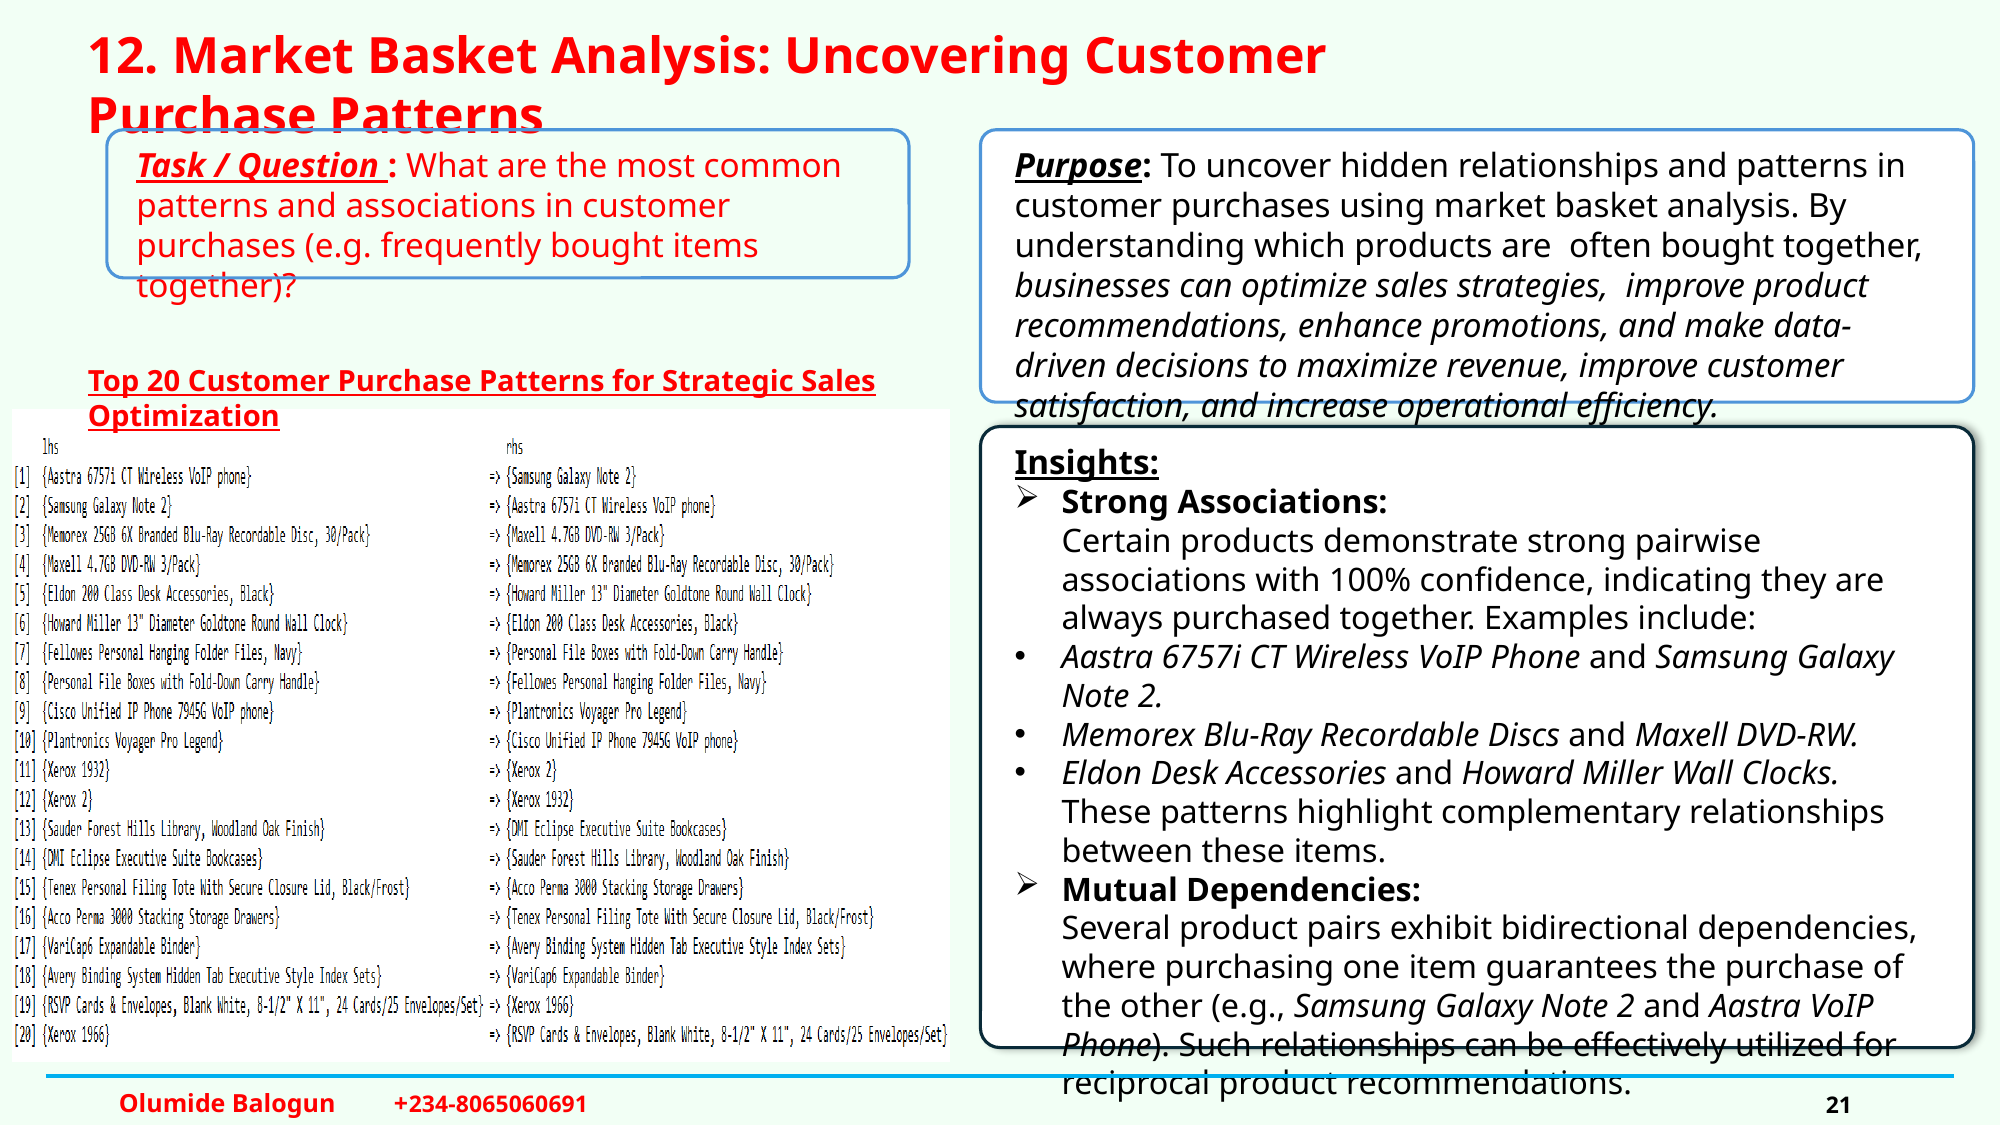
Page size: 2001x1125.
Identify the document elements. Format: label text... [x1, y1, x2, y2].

text_box Purpose: To uncover hidden relationships and patterns in customer purchases using market basket analysis. By understanding which products are often bought together, businesses can optimize sales strategies, improve product recommendations, enhance promotions, and make data-driven decisions to maximize revenue, improve customer satisfaction, and increase operational efficiency. [999, 137, 1957, 432]
text_box [978, 425, 1976, 1050]
text_box [1523, 128, 1976, 404]
text_box Insights: Strong Associations: Certain products demonstrate strong pairwise associations with 100% confidence, indicating they are always purchased together. Examples include: Aastra 6757i CT Wireless VoIP Phone and Samsung Galaxy Note 2. Memorex Blu-Ray Recordable Discs and Maxell DVD-RW. Eldon Desk Accessories and Howard Miller Wall Clocks. These patterns highlight complementary relationships between these items. Mutual Dependencies: Several product pairs exhibit bidirectional dependencies, where purchasing one item guarantees the purchase of the other (e.g., Samsung Galaxy Note 2 and Aastra VoIP Phone). Such relationships can be effectively utilized for reciprocal product recommendations. [999, 433, 1957, 1109]
text_box [978, 151, 999, 404]
text_box 12. Market Basket Analysis: Uncovering Customer Purchase Patterns [73, 15, 1523, 151]
text_box Top 20 Customer Purchase Patterns for Strategic Sales Optimization [73, 355, 928, 409]
text_box 21 [1810, 1083, 1874, 1125]
text_box [105, 128, 911, 280]
text_box Olumide Balogun +234-8065060691 [103, 1080, 608, 1125]
text_box Task / Question : What are the most common patterns and associations in customer purchases (e.g. frequently bought items together)? [121, 280, 894, 312]
picture [12, 409, 951, 1063]
